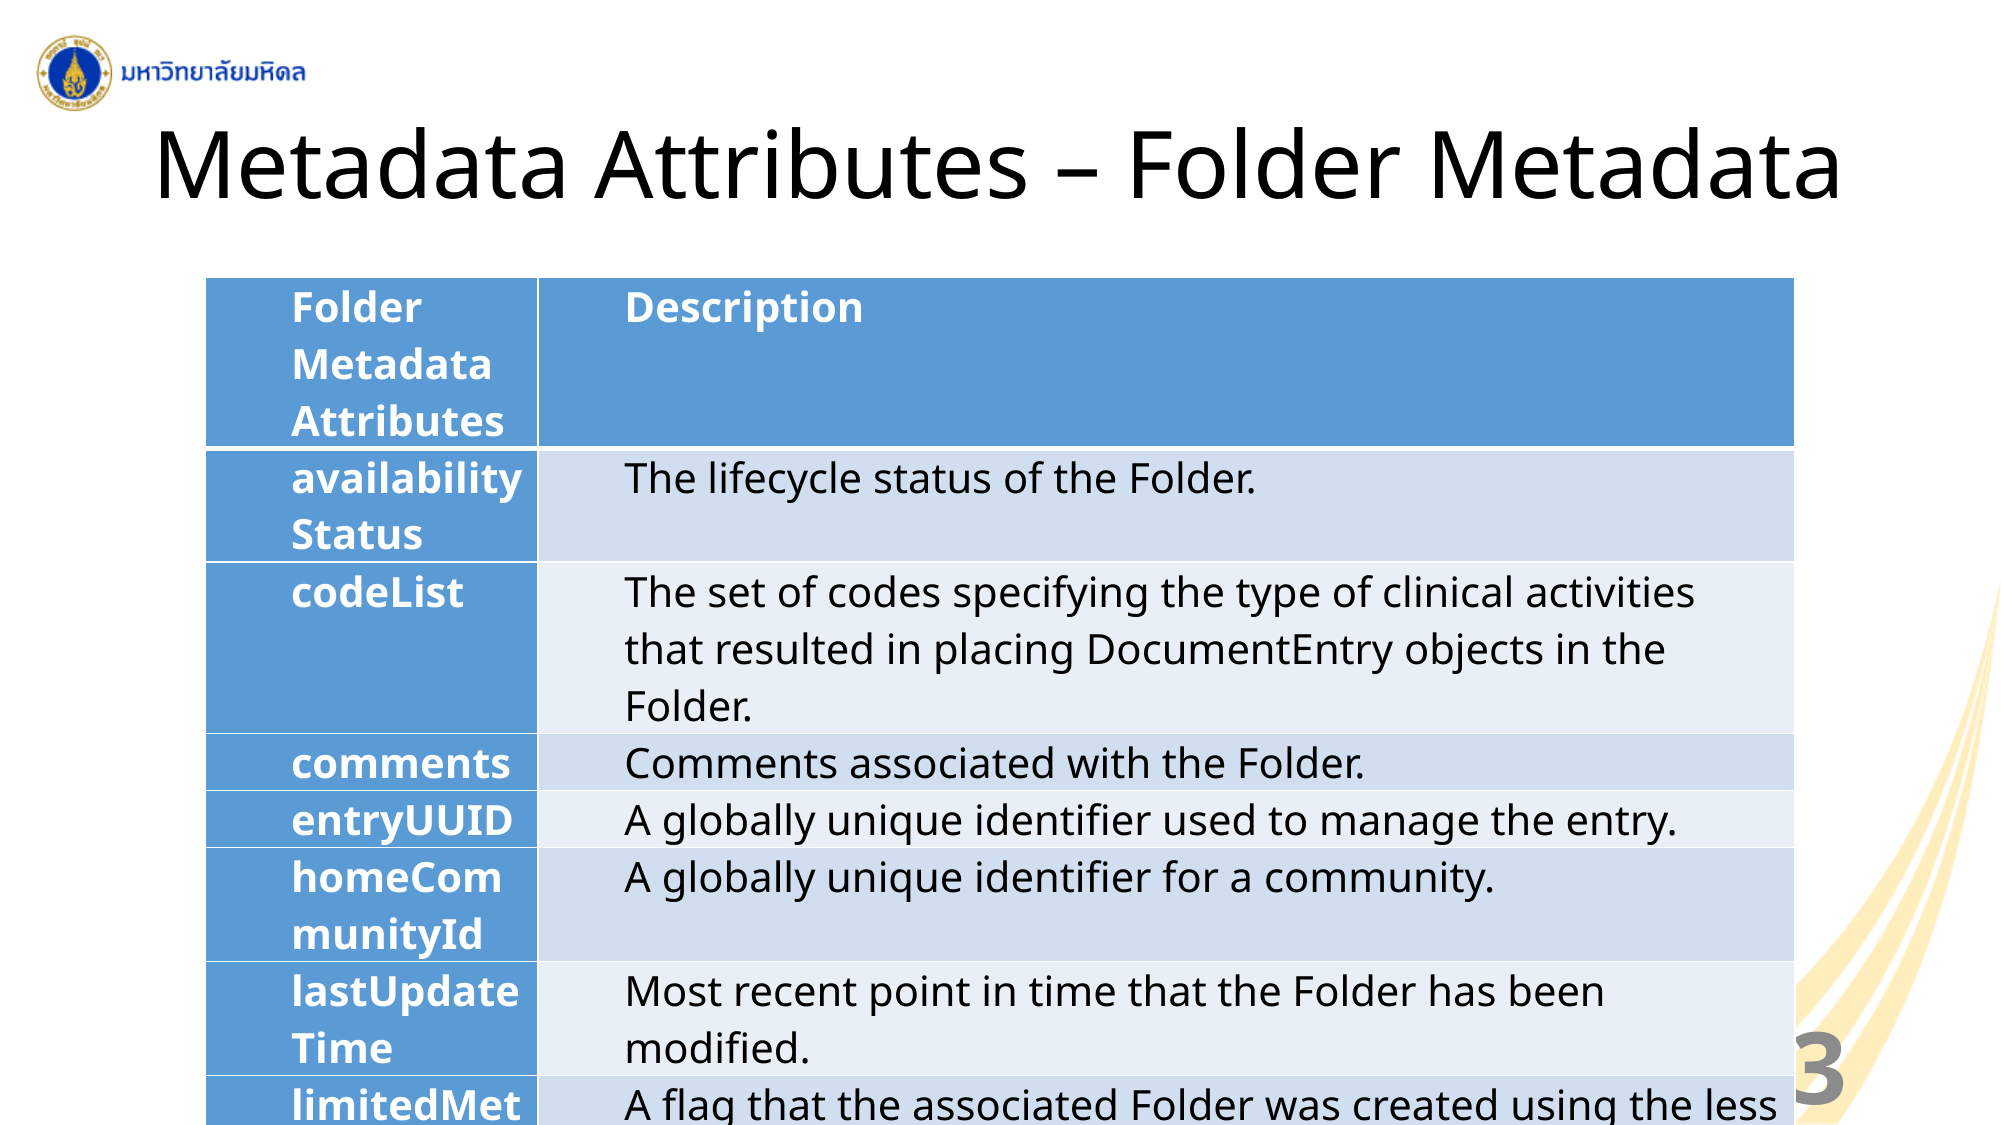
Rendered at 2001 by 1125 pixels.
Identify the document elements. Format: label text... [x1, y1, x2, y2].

table_cell lastUpdateTime [206, 962, 537, 1075]
table_cell homeCommunityId [206, 848, 537, 961]
table_header Folder Metadata Attributes [206, 278, 537, 446]
table_cell availabilityStatus [206, 451, 537, 561]
slide_number 33 [1796, 1042, 1863, 1103]
table_cell Comments associated with the Folder. [539, 734, 1794, 790]
table_header Description [539, 278, 1794, 446]
title Metadata Attributes – Folder Metadata [137, 59, 1863, 278]
table_cell The lifecycle status of the Folder. [539, 451, 1794, 561]
table_cell entryUUID [206, 791, 537, 847]
table_cell codeList [206, 563, 537, 733]
table_cell comments [206, 734, 537, 790]
table_cell A globally unique identifier used to manage the entry. [539, 791, 1794, 847]
table_cell limitedMetadata [206, 1076, 537, 1125]
picture [0, 0, 2001, 1125]
table_cell A flag that the associated Folder was created using the less rigorous metadata requirements as defined for the Metadata-Limited Document Source. [539, 1076, 1794, 1125]
table_cell Most recent point in time that the Folder has been modified. [539, 962, 1794, 1075]
table_cell The set of codes specifying the type of clinical activities that resulted in placing DocumentEntry objects in the Folder. [539, 563, 1794, 733]
table_cell A globally unique identifier for a community. [539, 848, 1794, 961]
